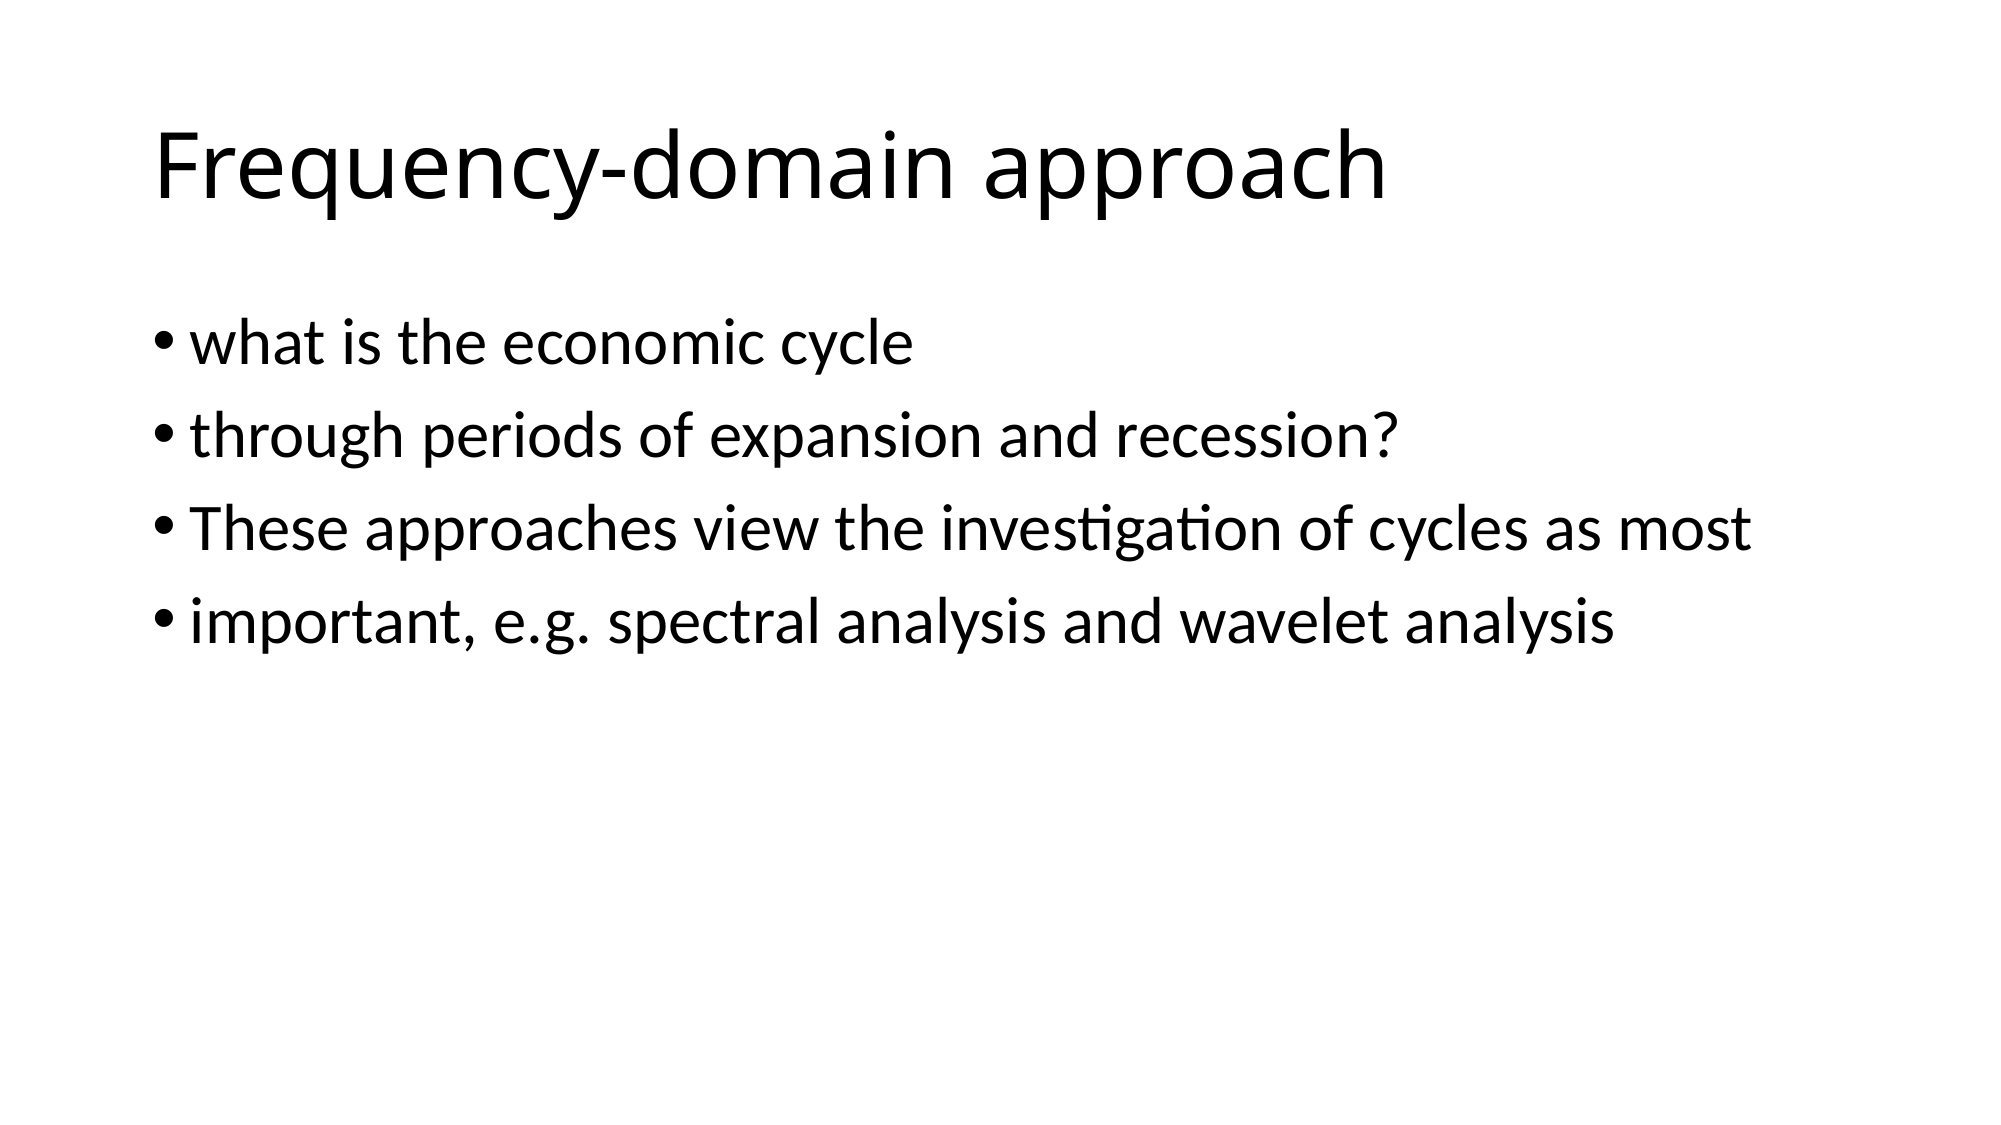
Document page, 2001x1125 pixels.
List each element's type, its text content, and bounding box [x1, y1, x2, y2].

list what is the economic cycle through periods of expansion and recession? These approaches view the investigation of cycles as most important, e.g. spectral analysis and wavelet analysis [137, 299, 1863, 1014]
title Frequency-domain approach [137, 59, 1863, 278]
